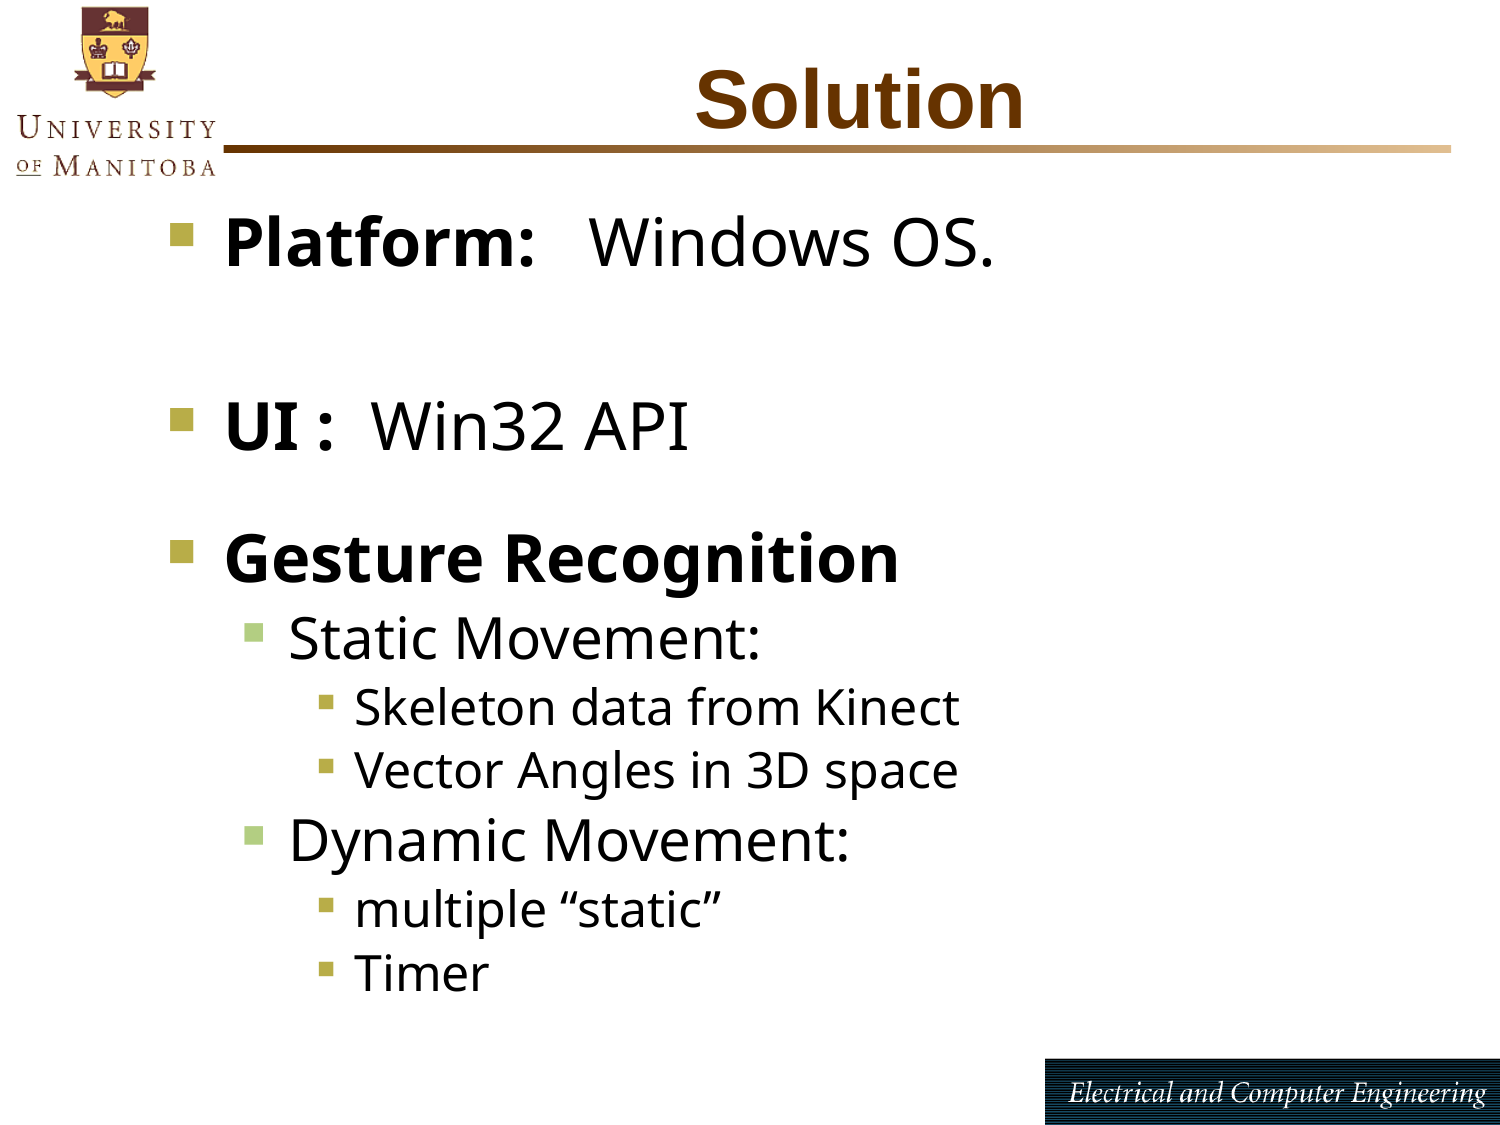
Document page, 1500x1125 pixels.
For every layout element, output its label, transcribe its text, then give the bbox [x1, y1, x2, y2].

picture [1045, 1058, 1500, 1125]
picture [0, 0, 229, 187]
list Platform: Windows OS. UI : Win32 API Gesture Recognition Static Movement: Skeleton data from Kinect Vector Angles in 3D space Dynamic Movement: multiple “static” Timer [151, 201, 1282, 1073]
title Solution [221, 38, 1500, 153]
